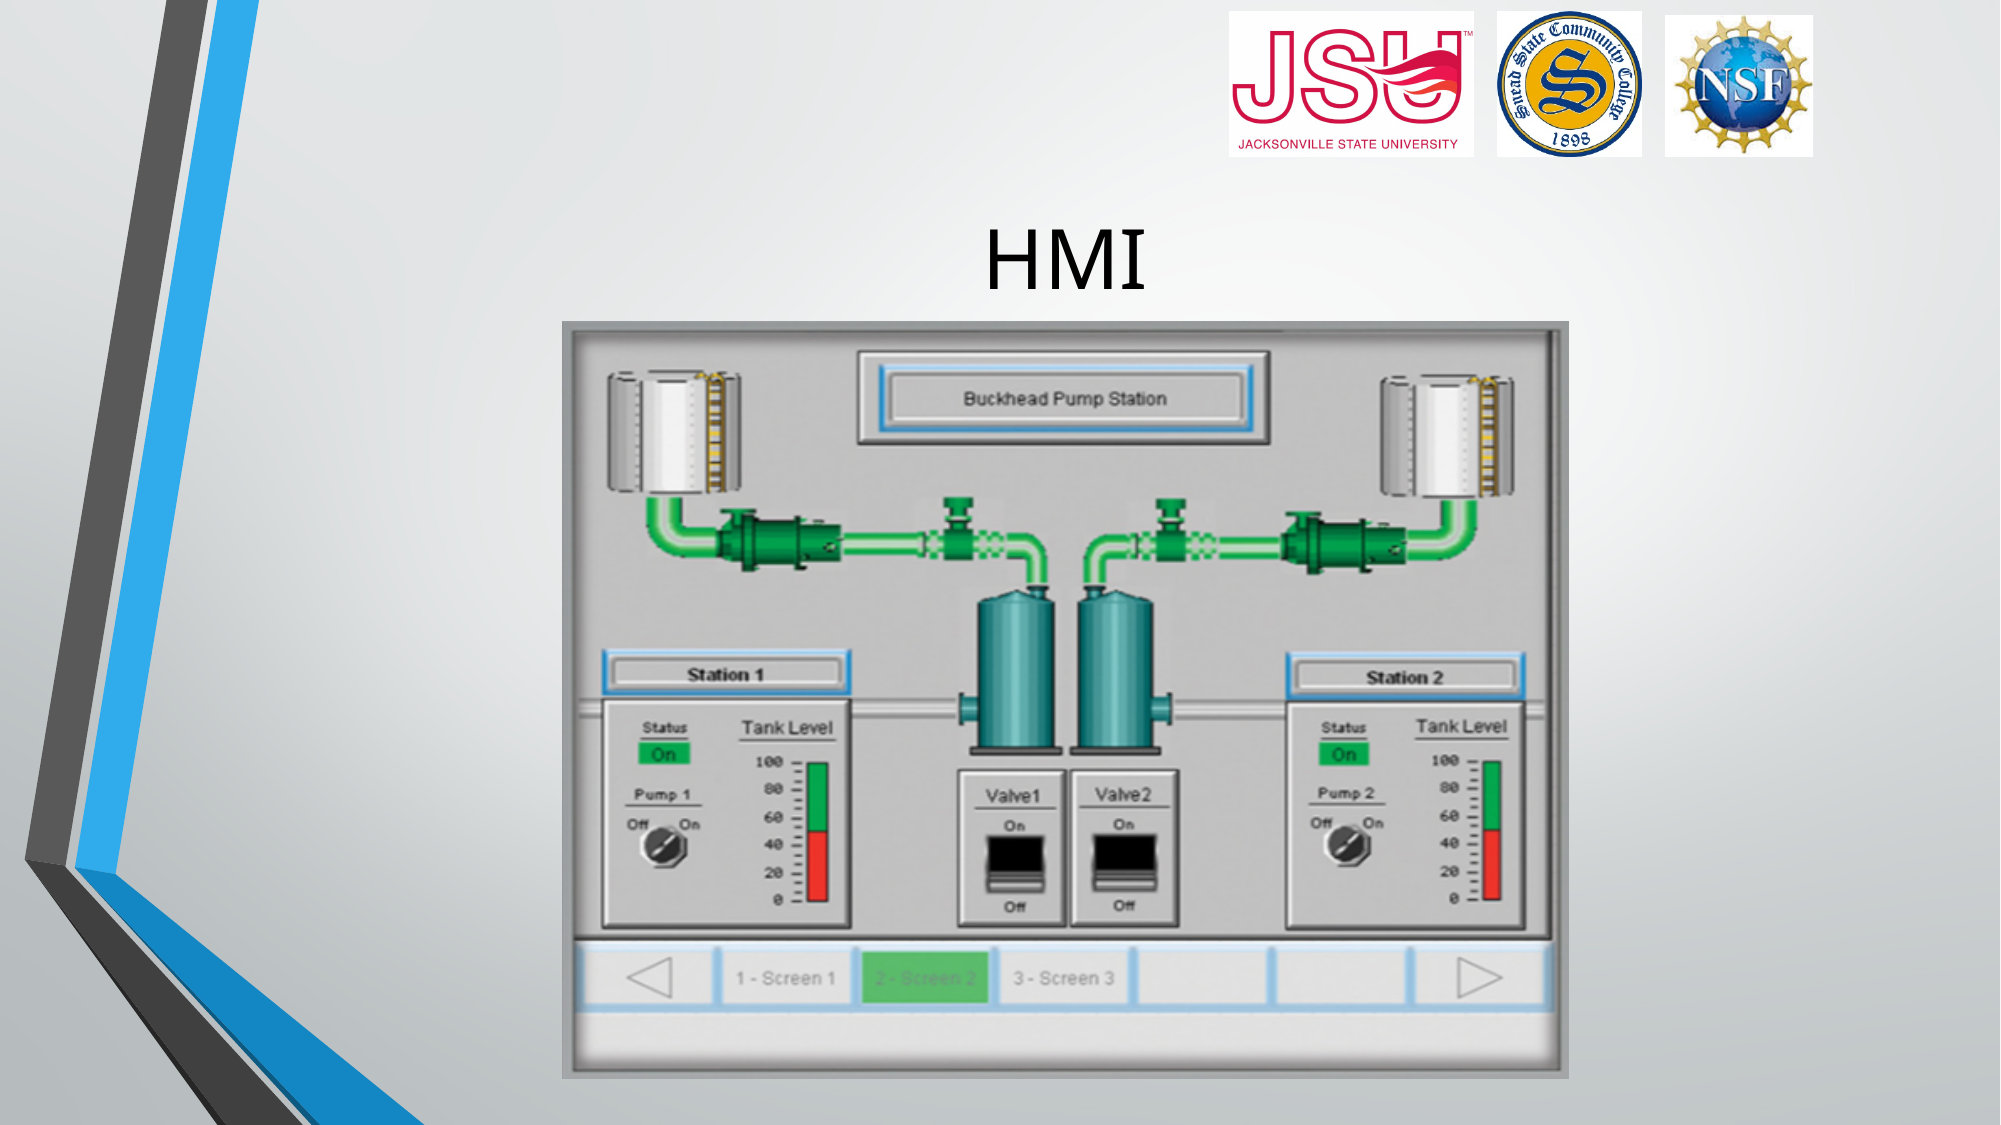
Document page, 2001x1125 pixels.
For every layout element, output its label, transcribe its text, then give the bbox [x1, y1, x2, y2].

picture [1229, 11, 1474, 112]
picture [1497, 11, 1642, 112]
picture [1665, 15, 1814, 112]
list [561, 320, 1569, 1079]
title HMI [243, 112, 1887, 400]
